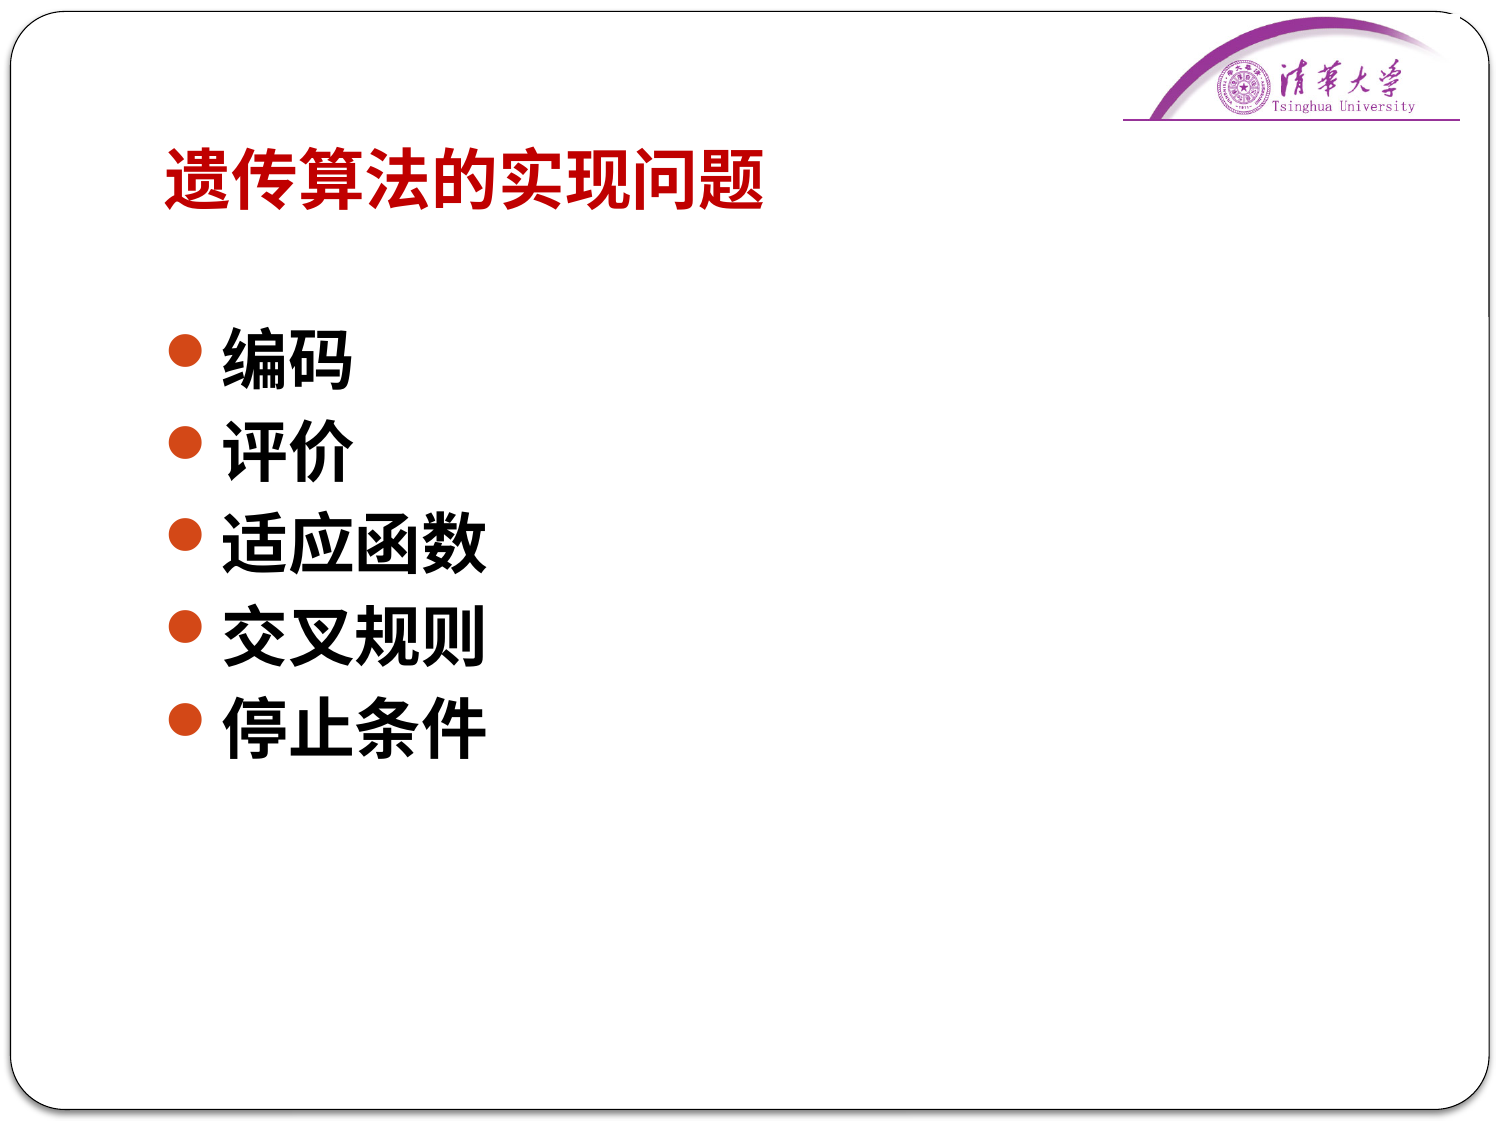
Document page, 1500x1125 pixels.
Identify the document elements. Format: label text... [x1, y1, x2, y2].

list 编码 评价 适应函数 交叉规则 停止条件 [150, 310, 1425, 988]
picture [1123, 14, 1460, 121]
title 遗传算法的实现问题 [150, 45, 1425, 233]
